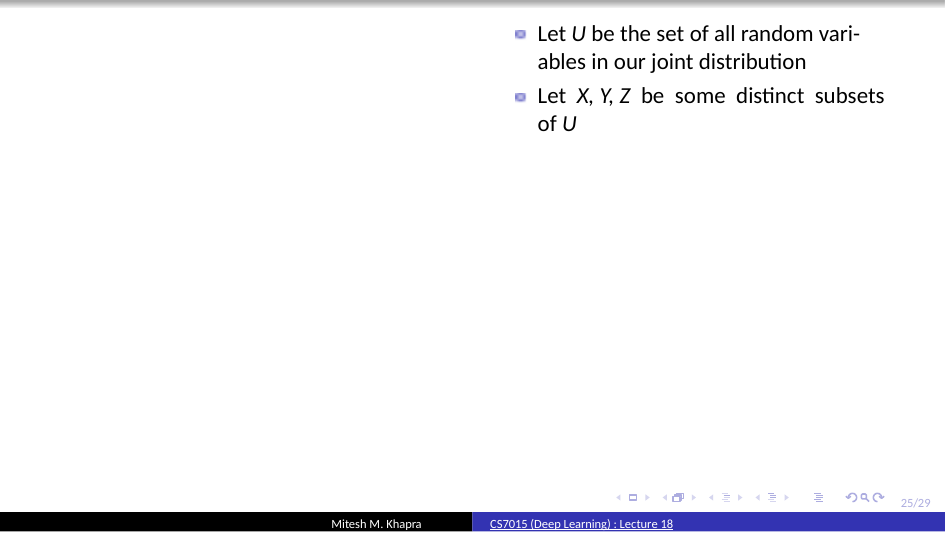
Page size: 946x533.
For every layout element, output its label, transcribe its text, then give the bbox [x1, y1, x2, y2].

picture [0, 0, 945, 8]
text_box 25/29 [898, 493, 941, 510]
picture [515, 92, 527, 104]
picture [515, 30, 527, 42]
text_box Let U be the set of all random vari- ables in our joint distribution Let X, Y, Z be some distinct subsets of U [535, 16, 908, 136]
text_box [0, 511, 946, 532]
